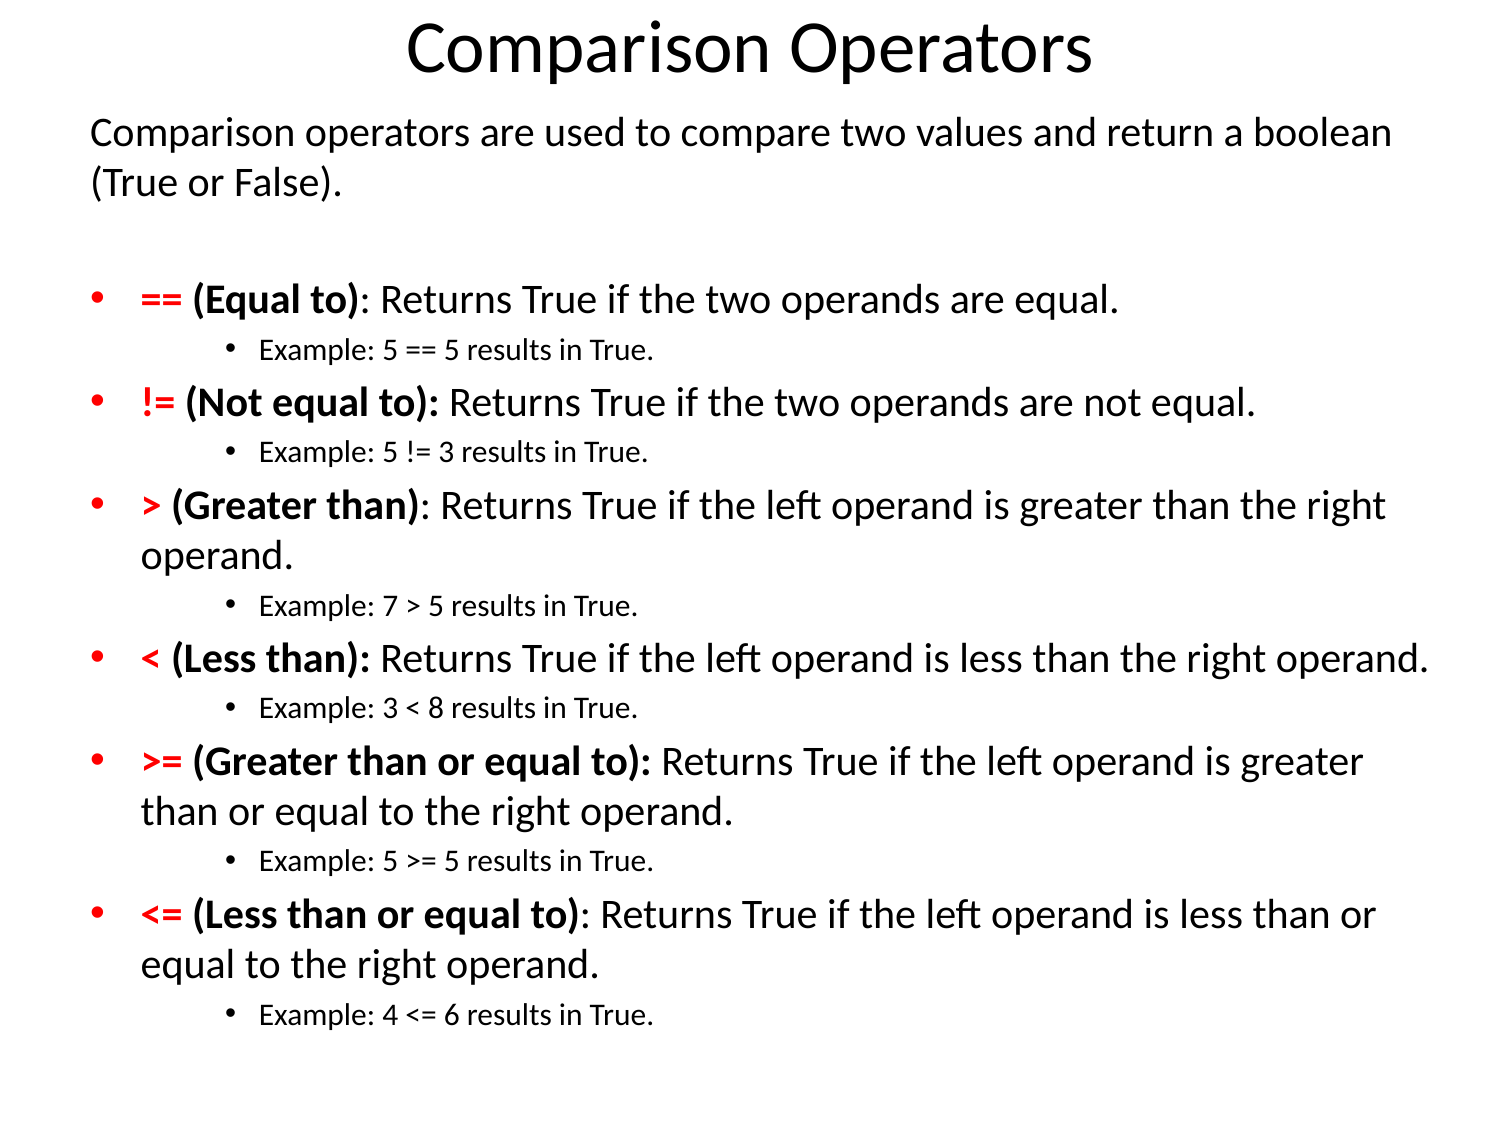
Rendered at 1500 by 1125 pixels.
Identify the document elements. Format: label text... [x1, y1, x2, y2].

title Comparison Operators [75, 4, 1425, 81]
list Comparison operators are used to compare two values and return a boolean (True or False). == (Equal to): Returns True if the two operands are equal. Example: 5 == 5 results in True. != (Not equal to): Returns True if the two operands are not equal. Example: 5 != 3 results in True. > (Greater than): Returns True if the left operand is greater than the right operand. Example: 7 > 5 results in True. < (Less than): Returns True if the left operand is less than the right operand. Example: 3 < 8 results in True. >= (Greater than or equal to): Returns True if the left operand is greater than or equal to the right operand. Example: 5 >= 5 results in True. <= (Less than or equal to): Returns True if the left operand is less than or equal to the right operand. Example: 4 <= 6 results in True. [75, 96, 1448, 1097]
